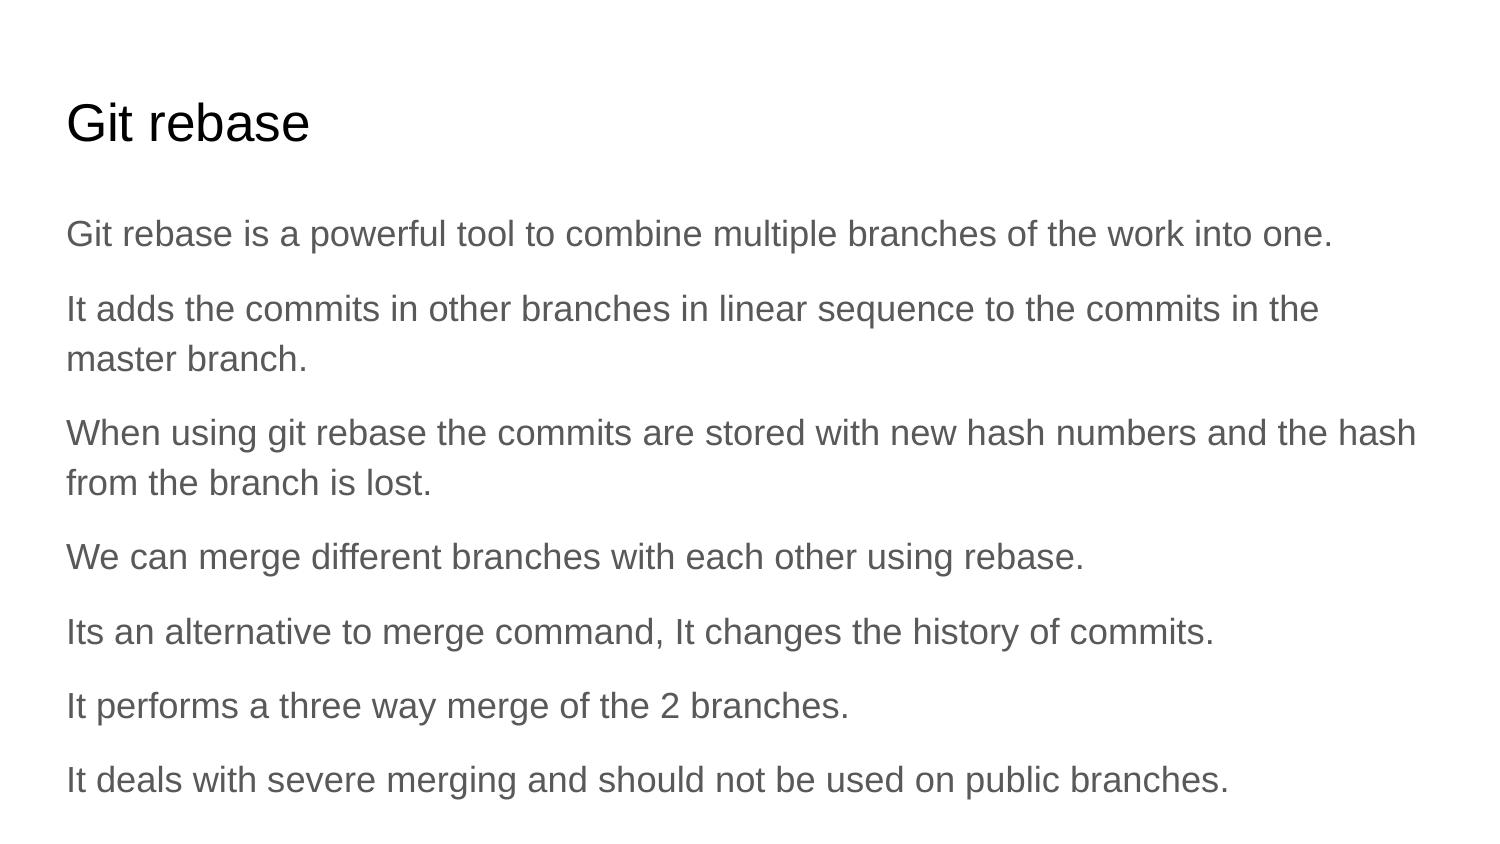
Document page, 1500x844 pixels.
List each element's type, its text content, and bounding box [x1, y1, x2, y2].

title Git rebase [51, 72, 1449, 167]
list Git rebase is a powerful tool to combine multiple branches of the work into one. It adds the commits in other branches in linear sequence to the commits in the master branch. When using git rebase the commits are stored with new hash numbers and the hash from the branch is lost. We can merge different branches with each other using rebase. Its an alternative to merge command, It changes the history of commits. It performs a three way merge of the 2 branches. It deals with severe merging and should not be used on public branches. [51, 189, 1449, 822]
